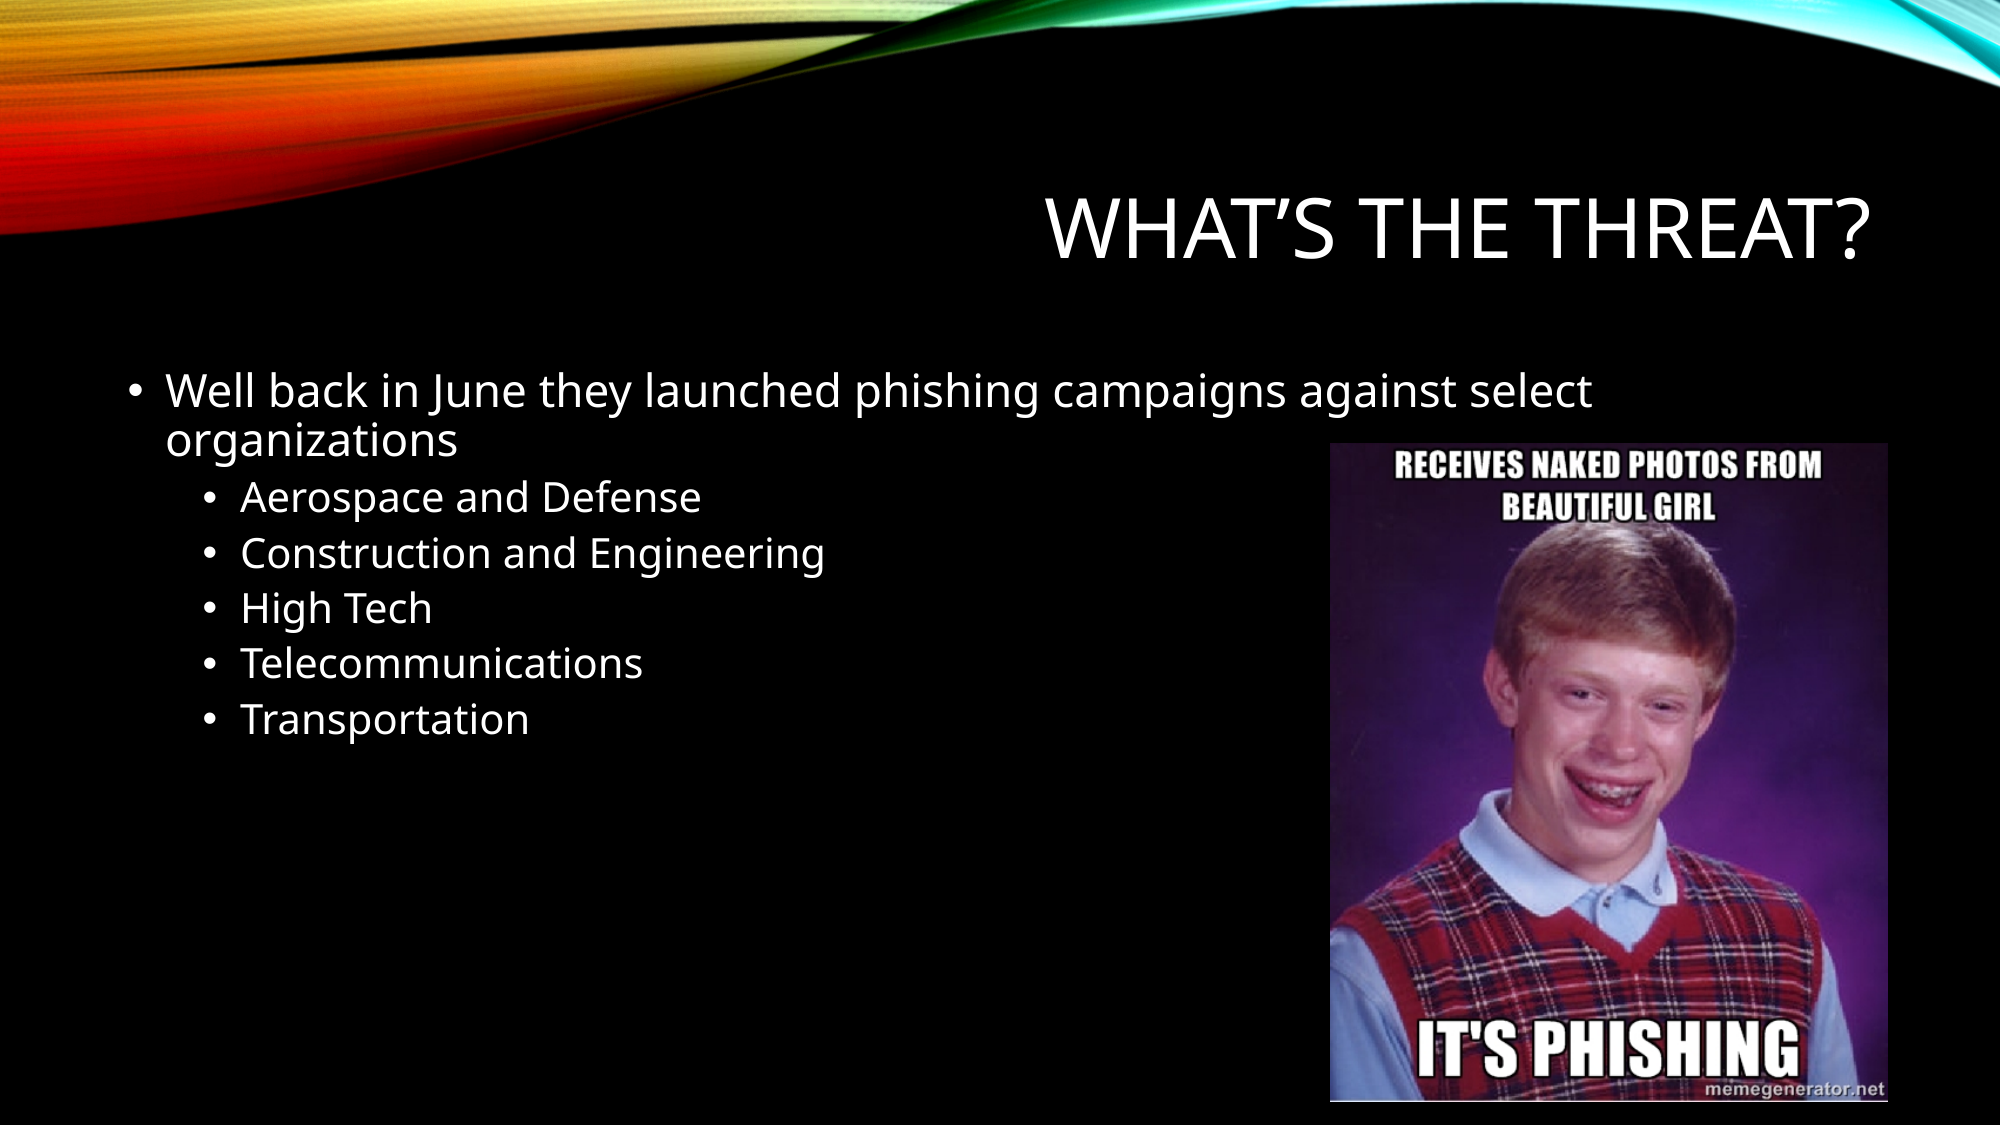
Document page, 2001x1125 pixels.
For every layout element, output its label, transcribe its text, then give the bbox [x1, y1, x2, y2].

title WHAT’S THE THREAT? [474, 125, 1888, 338]
list Well back in June they launched phishing campaigns against select organizations Aerospace and Defense Construction and Engineering High Tech Telecommunications Transportation [112, 360, 1888, 1021]
picture [1329, 443, 1888, 1102]
picture [0, 0, 2000, 237]
